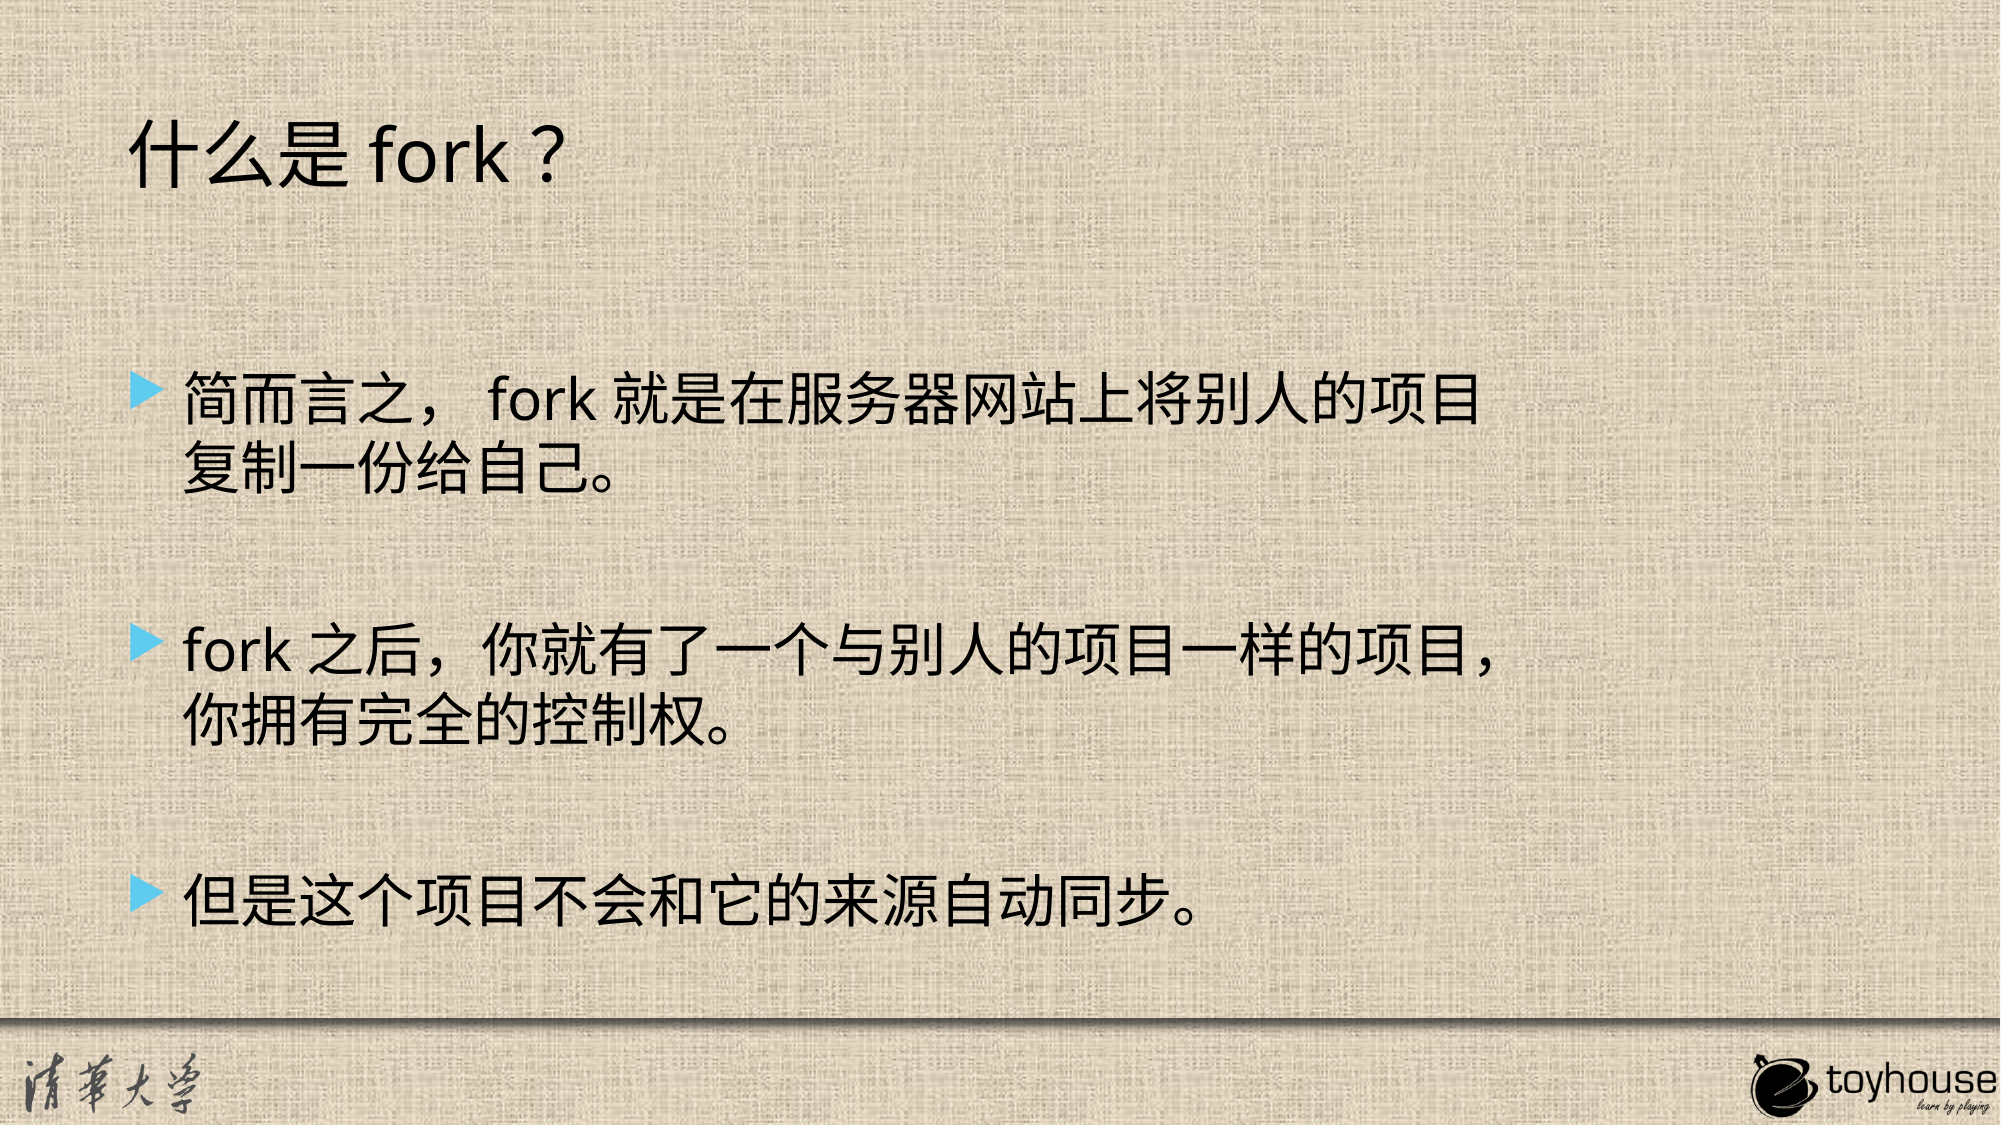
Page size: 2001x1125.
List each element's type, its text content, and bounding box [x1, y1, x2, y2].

title 什么是fork？ [111, 99, 1522, 317]
picture [0, 0, 2001, 1125]
list 简而言之，fork就是在服务器网站上将别人的项目复制一份给自己。 fork之后，你就有了一个与别人的项目一样的项目，你拥有完全的控制权。 但是这个项目不会和它的来源自动同步。 [111, 354, 1522, 992]
